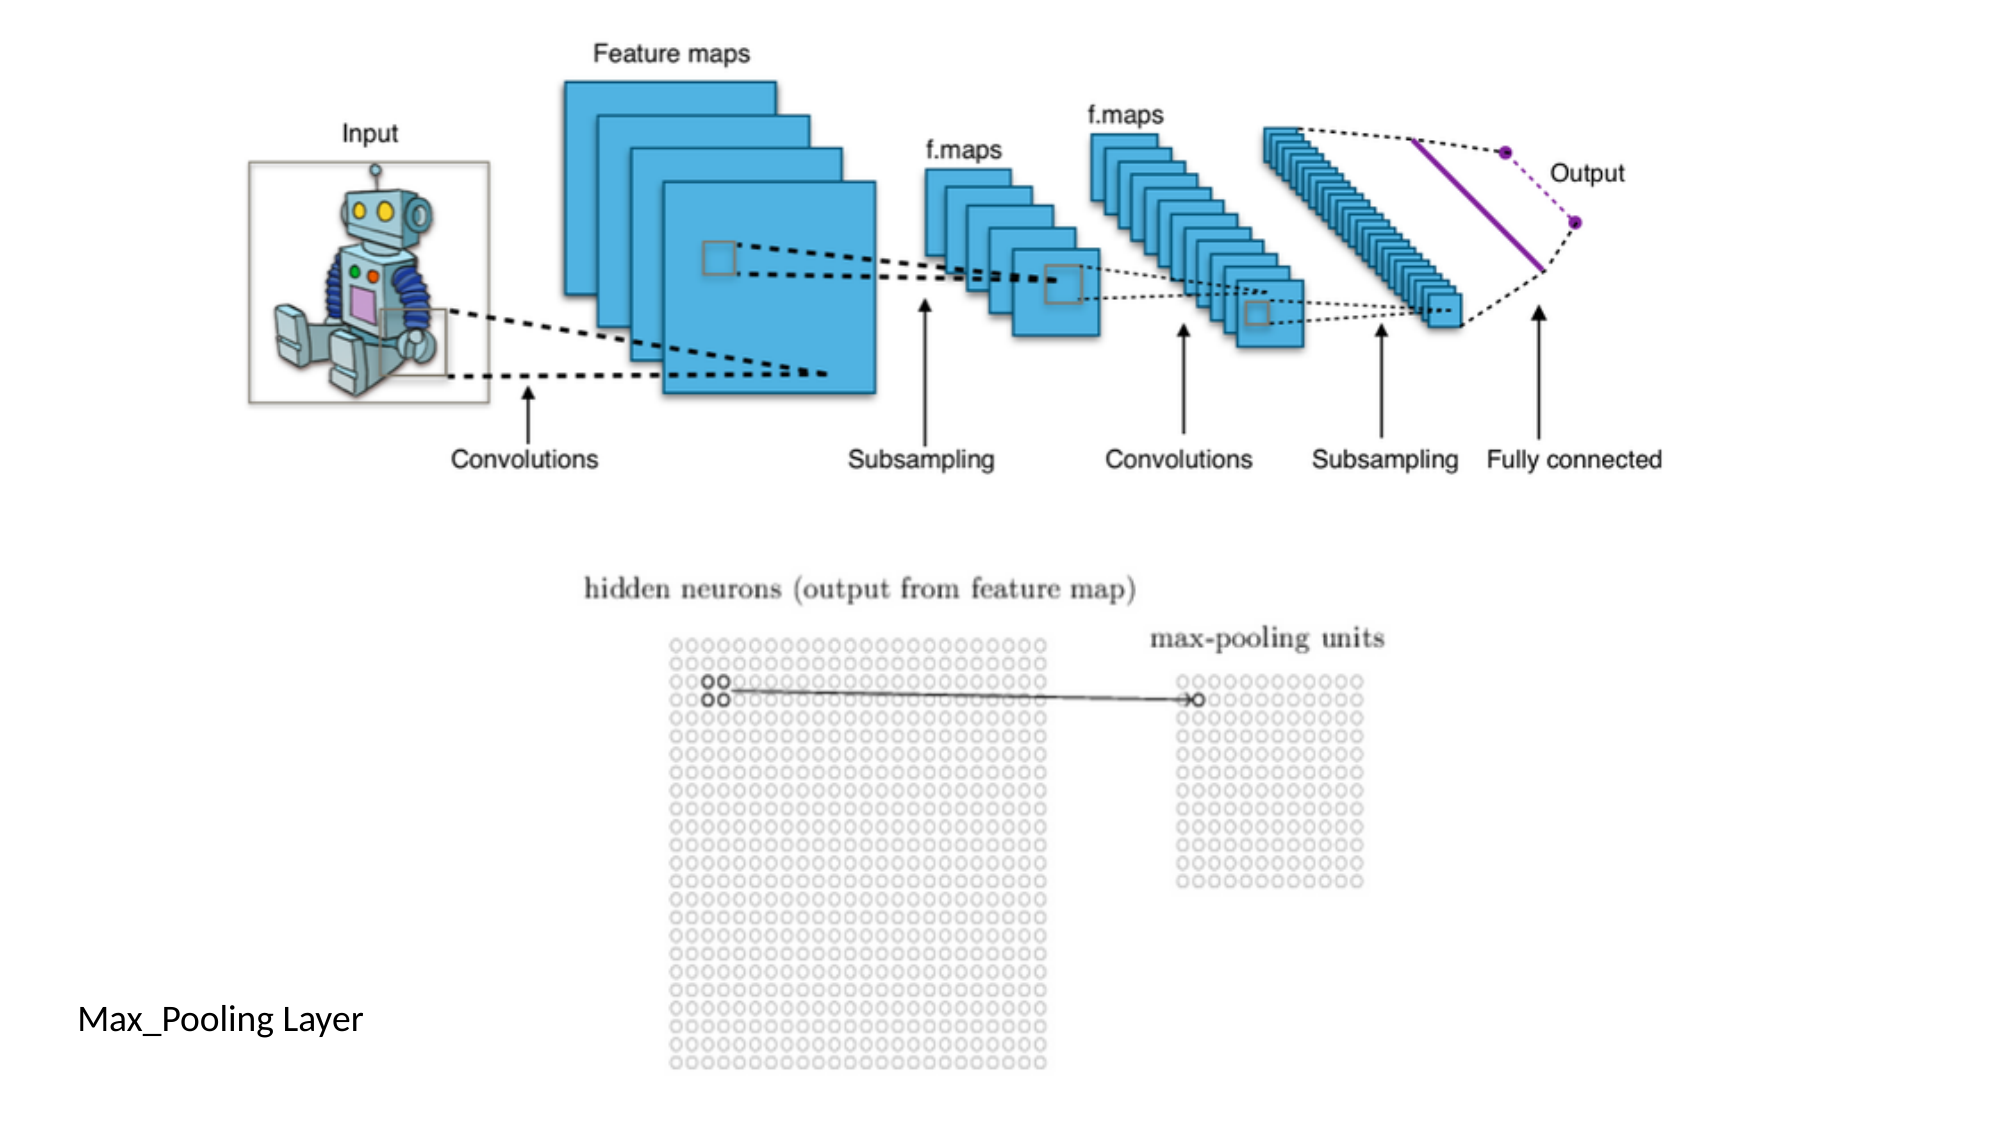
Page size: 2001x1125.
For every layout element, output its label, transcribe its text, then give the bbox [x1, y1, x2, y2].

text_box Max_Pooling Layer [62, 986, 379, 1047]
picture [220, 30, 1692, 484]
picture [558, 547, 1425, 1088]
